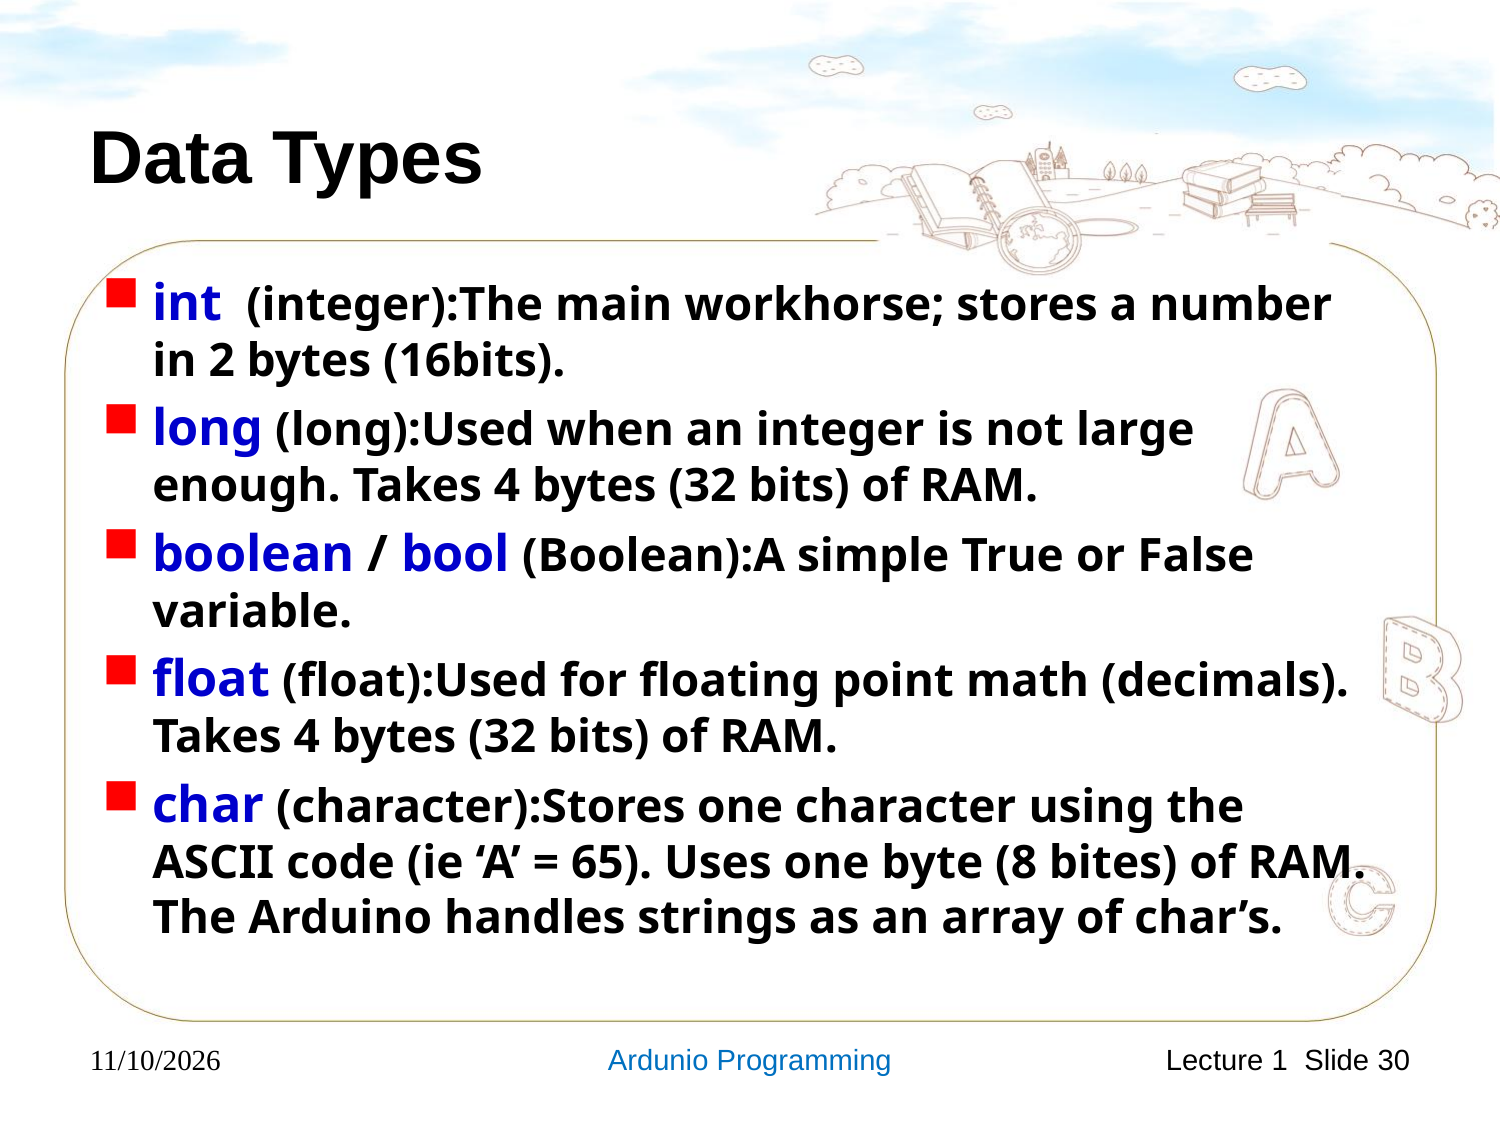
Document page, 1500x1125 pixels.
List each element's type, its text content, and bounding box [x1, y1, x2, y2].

picture [0, 0, 1500, 1125]
footer Ardunio Programming [512, 1034, 988, 1113]
slide_number Lecture 1 Slide 30 [1074, 1034, 1426, 1113]
list int (integer):The main workhorse; stores a number in 2 bytes (16bits). long (long):Used when an integer is not large enough. Takes 4 bytes (32 bits) of RAM. boolean / bool (Boolean):A simple True or False variable. float (float):Used for floating point math (decimals). Takes 4 bytes (32 bits) of RAM. char (character):Stores one character using the ASCII code (ie ‘A’ = 65). Uses one byte (8 bites) of RAM. The Arduino handles strings as an array of char’s. [87, 262, 1388, 1006]
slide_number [74, 1034, 426, 1113]
title Data Types [74, 74, 1426, 233]
